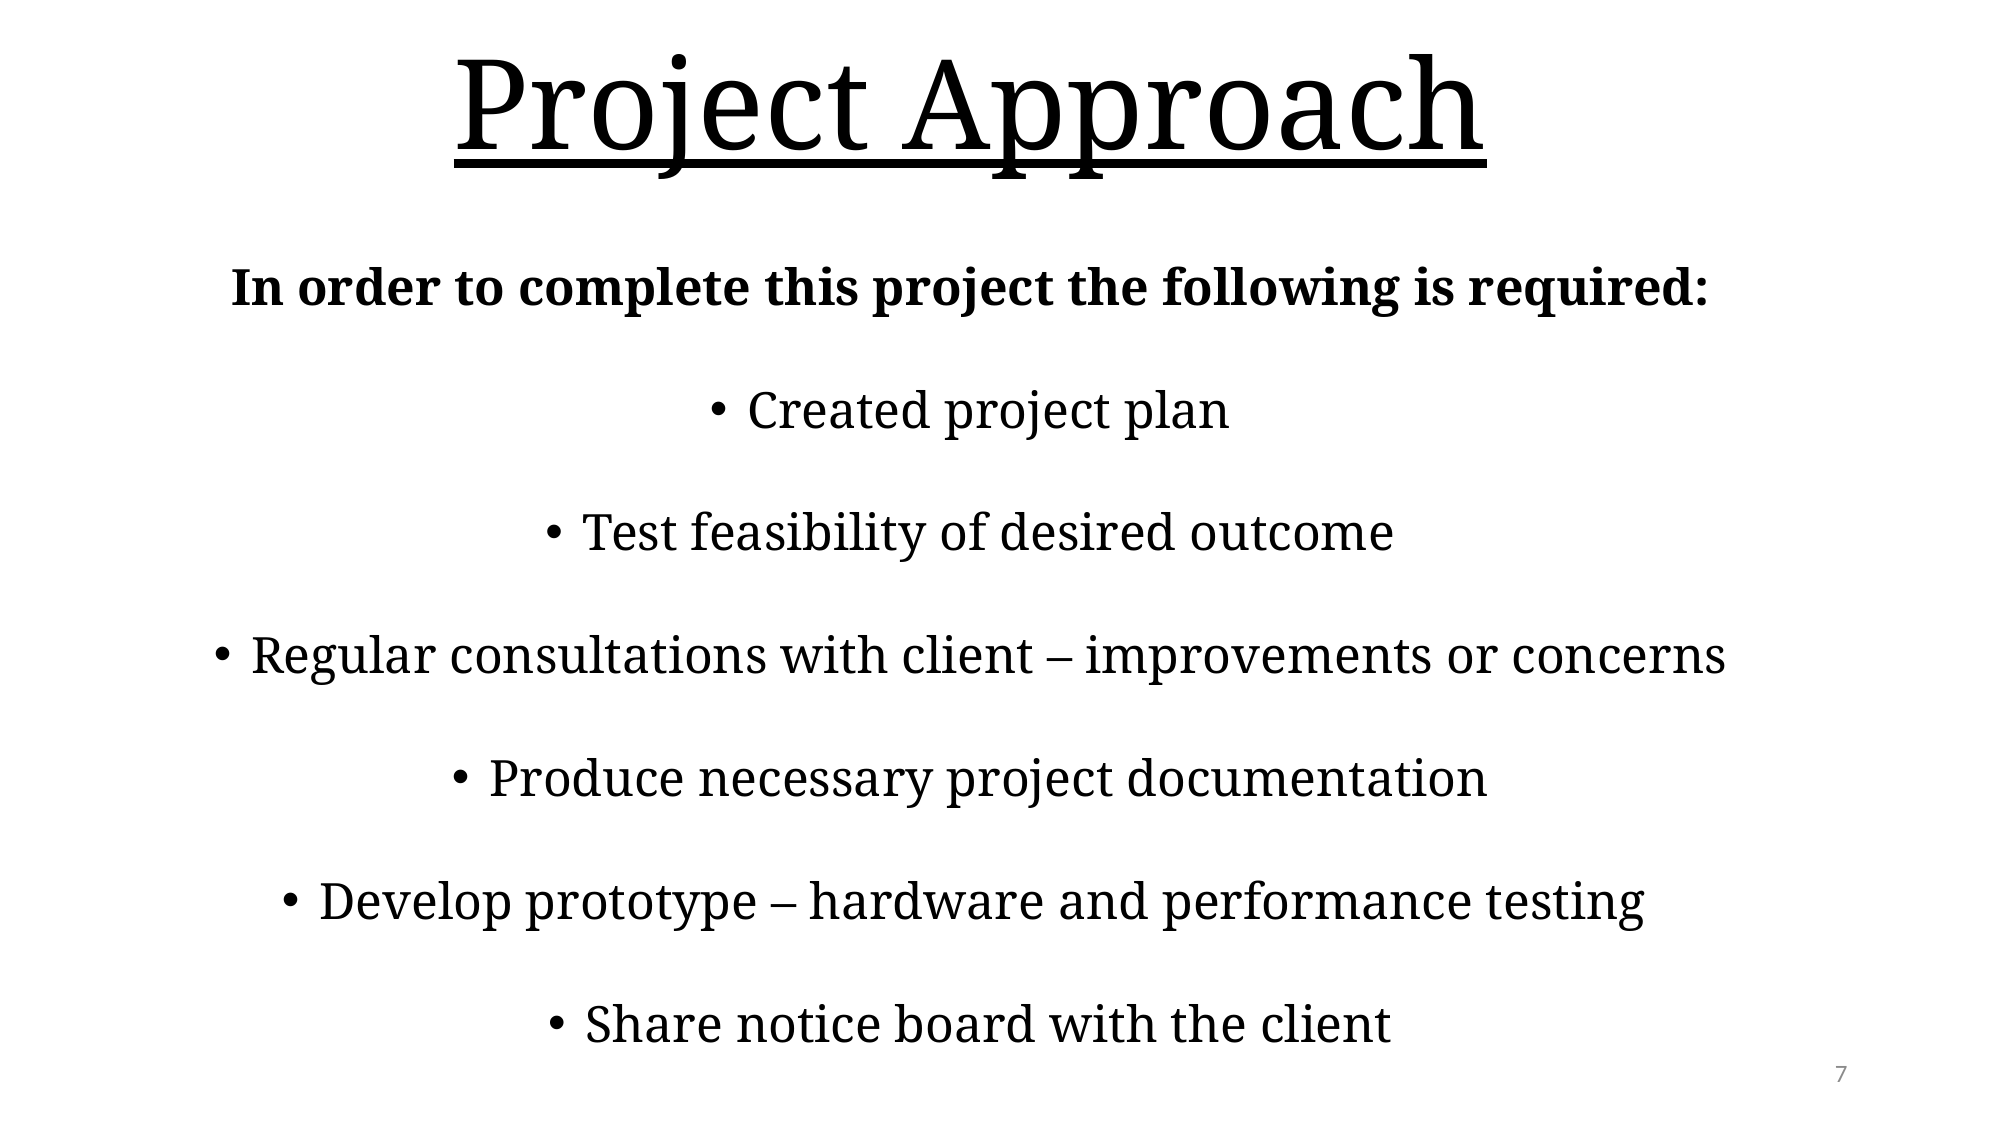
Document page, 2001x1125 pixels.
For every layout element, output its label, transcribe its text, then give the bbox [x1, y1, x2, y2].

title Project Approach [175, 0, 1766, 205]
list In order to complete this project the following is required: Created project plan Test feasibility of desired outcome Regular consultations with client – improvements or concerns Produce necessary project documentation Develop prototype – hardware and performance testing Share notice board with the client [128, 205, 1813, 1006]
slide_number 7 [1412, 1042, 1863, 1103]
